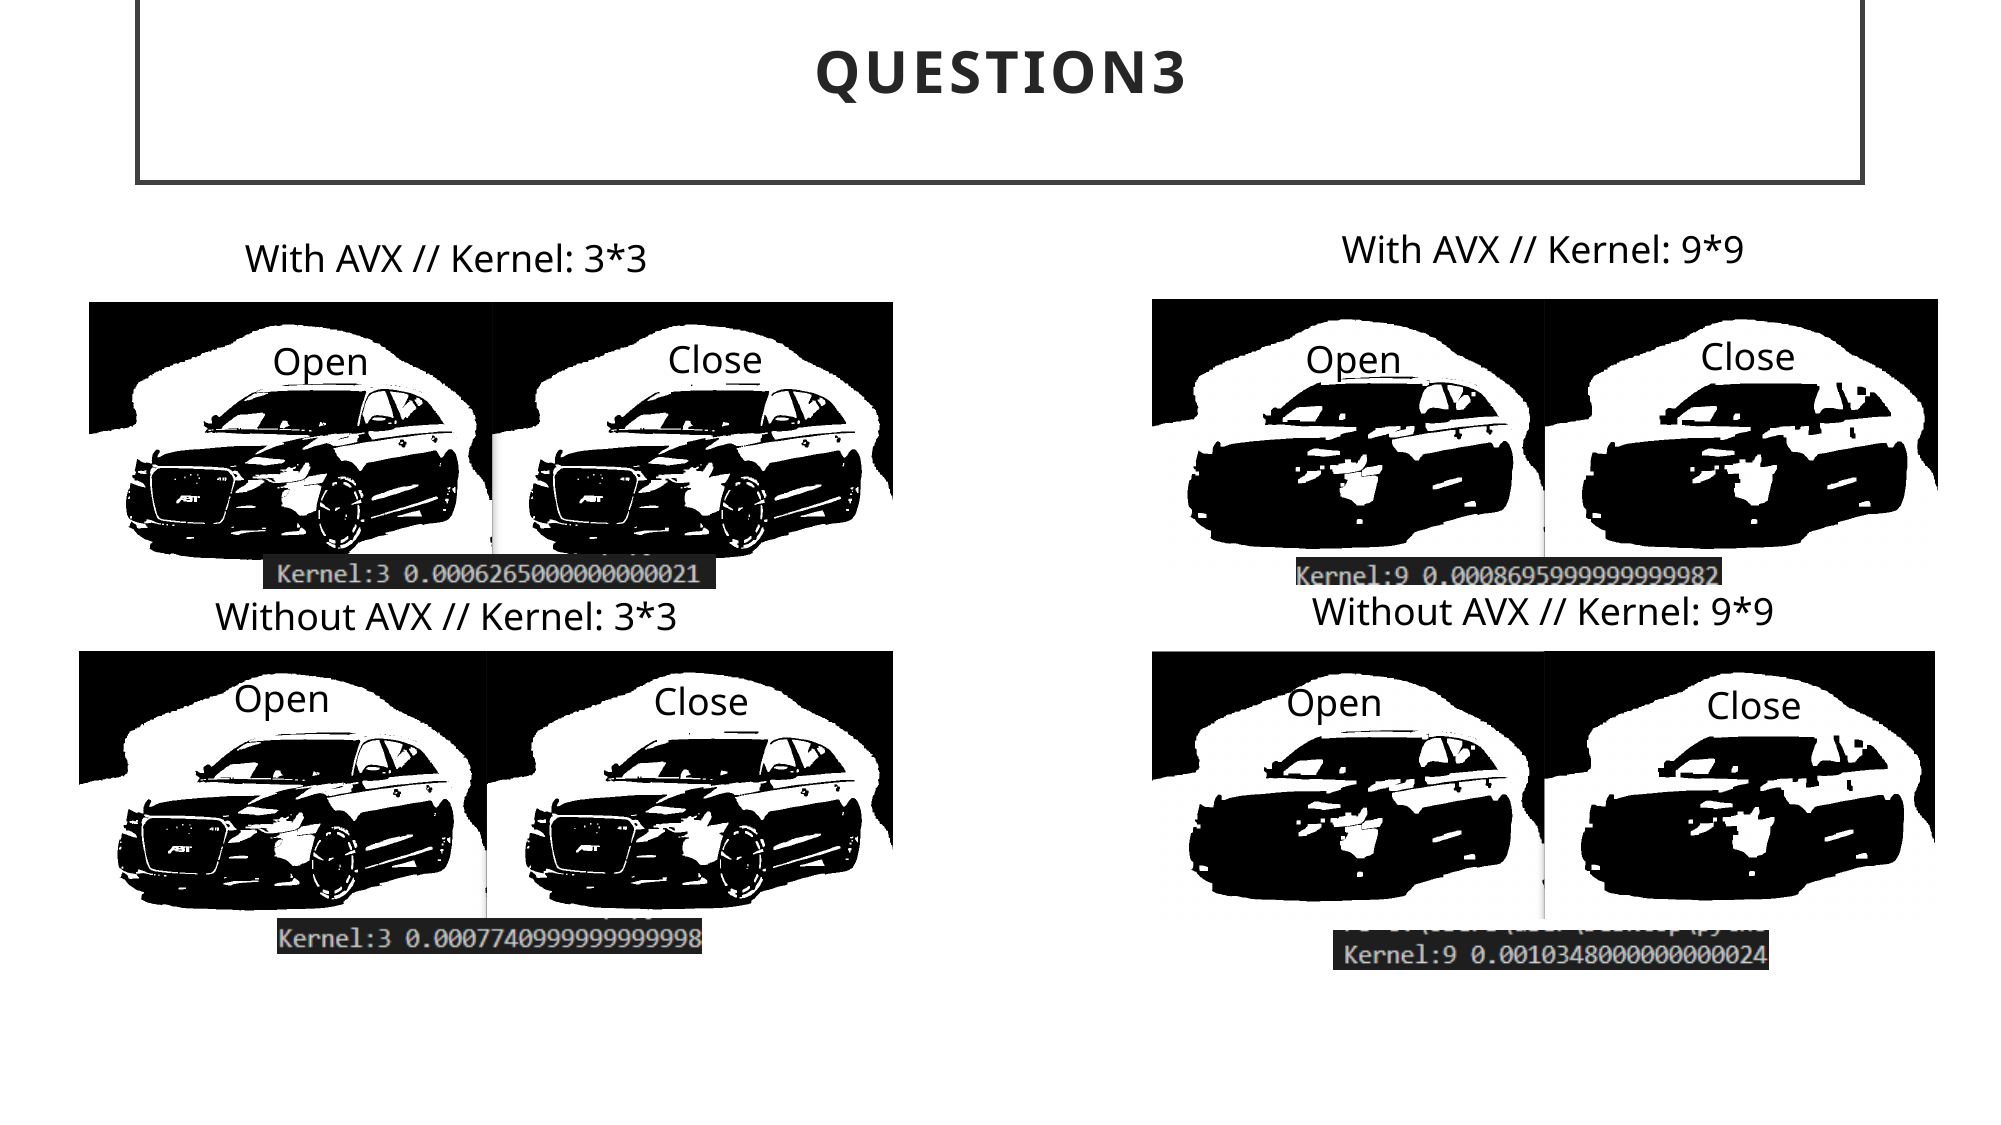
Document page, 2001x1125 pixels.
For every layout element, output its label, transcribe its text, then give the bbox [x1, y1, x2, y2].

title Question3 [135, 0, 1865, 185]
picture [89, 302, 893, 589]
picture [1152, 651, 1935, 919]
text_box With AVX // Kernel: 9*9 [1326, 218, 1760, 278]
text_box With AVX // Kernel: 3*3 [230, 227, 664, 288]
text_box Without AVX // Kernel: 3*3 [200, 585, 693, 646]
picture [79, 651, 893, 954]
text_box Without AVX // Kernel: 9*9 [1297, 580, 1790, 640]
picture [1333, 930, 1769, 970]
picture [1152, 299, 1938, 585]
